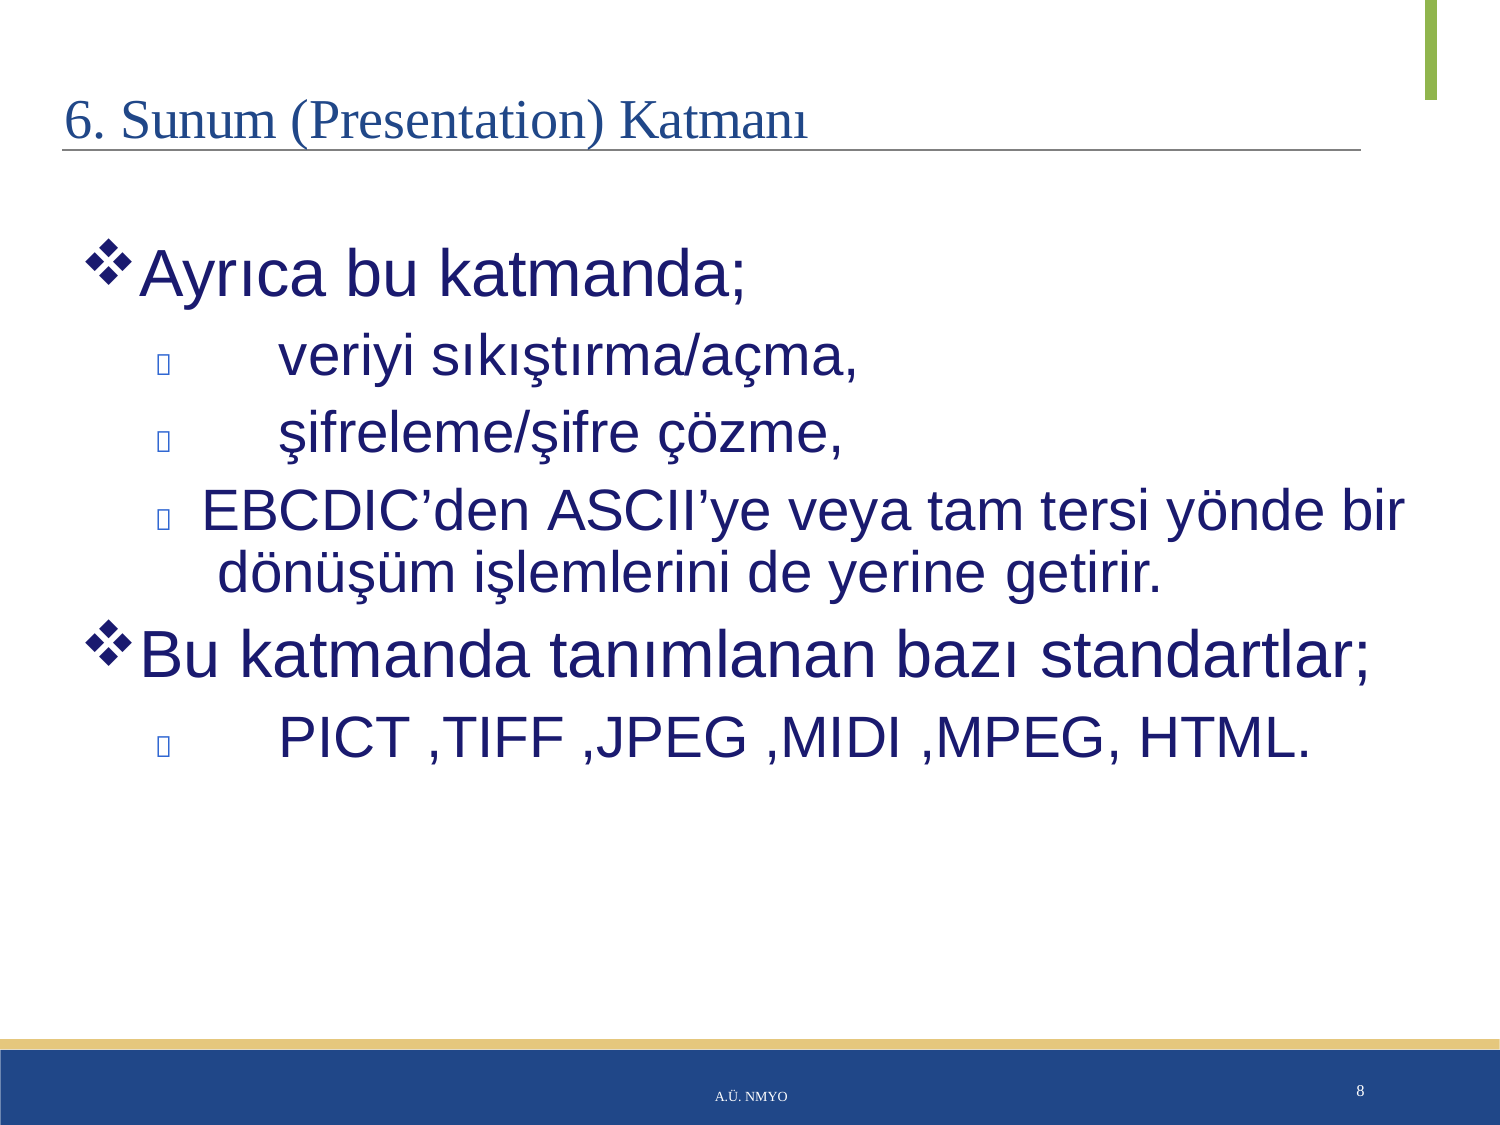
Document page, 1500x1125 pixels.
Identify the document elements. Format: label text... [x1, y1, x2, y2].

footer A.Ü. NMYO [453, 769, 1047, 1125]
text_box Ayrıca bu katmanda;  veriyi sıkıştırma/açma,  şifreleme/şifre çözme,  EBCDIC’den ASCII’ye veya tam tersi yönde bir dönüşüm işlemlerini de yerine getirir. Bu katmanda tanımlanan bazı standartlar;  PICT ,TIFF ,JPEG ,MIDI ,MPEG, HTML. [77, 218, 1414, 769]
slide_number 8 [1218, 1059, 1380, 1120]
title 6. Sunum (Presentation) Katmanı [62, 0, 1438, 150]
